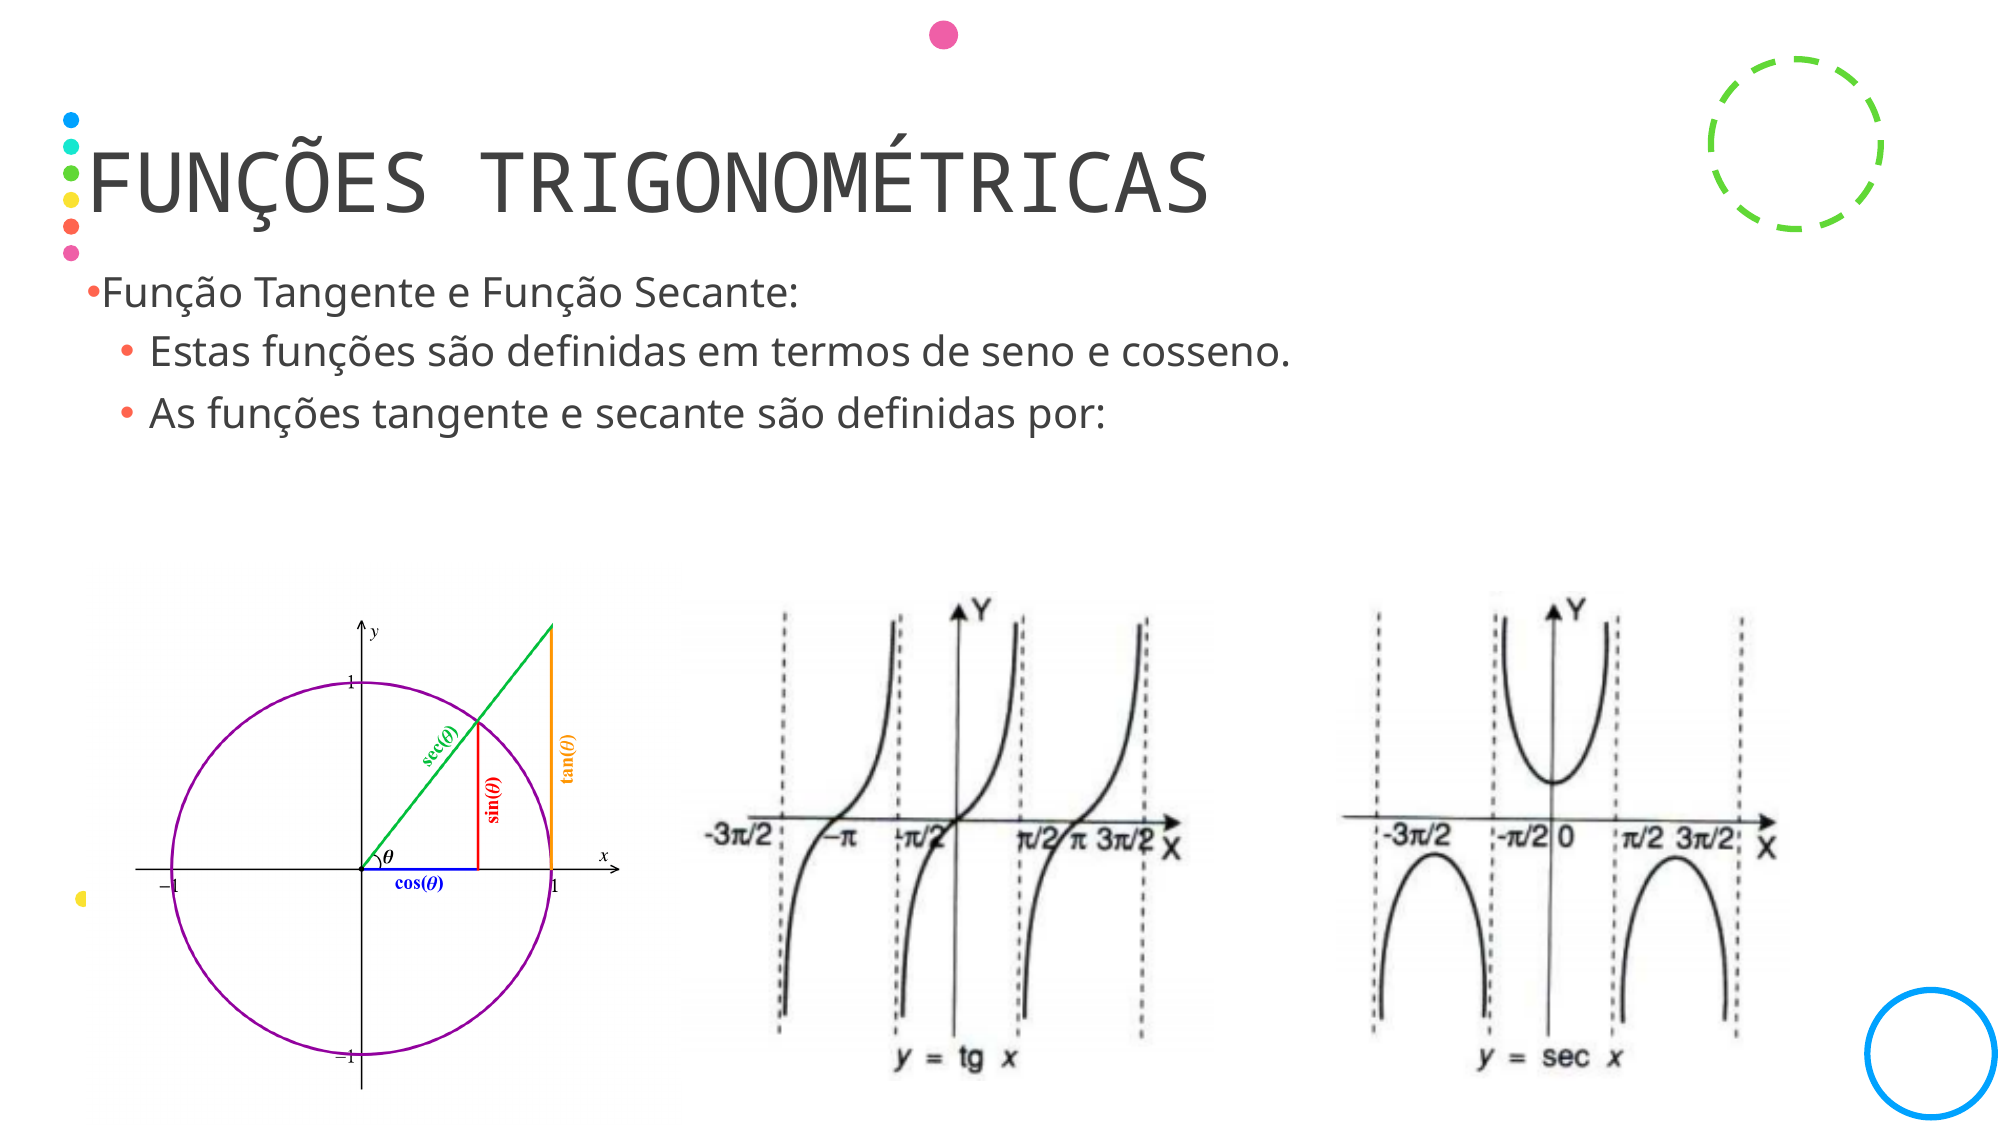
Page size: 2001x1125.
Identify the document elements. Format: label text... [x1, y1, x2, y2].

picture [1335, 590, 1790, 1081]
picture [86, 561, 1215, 1125]
title funções trigonométricas [86, 111, 1912, 259]
